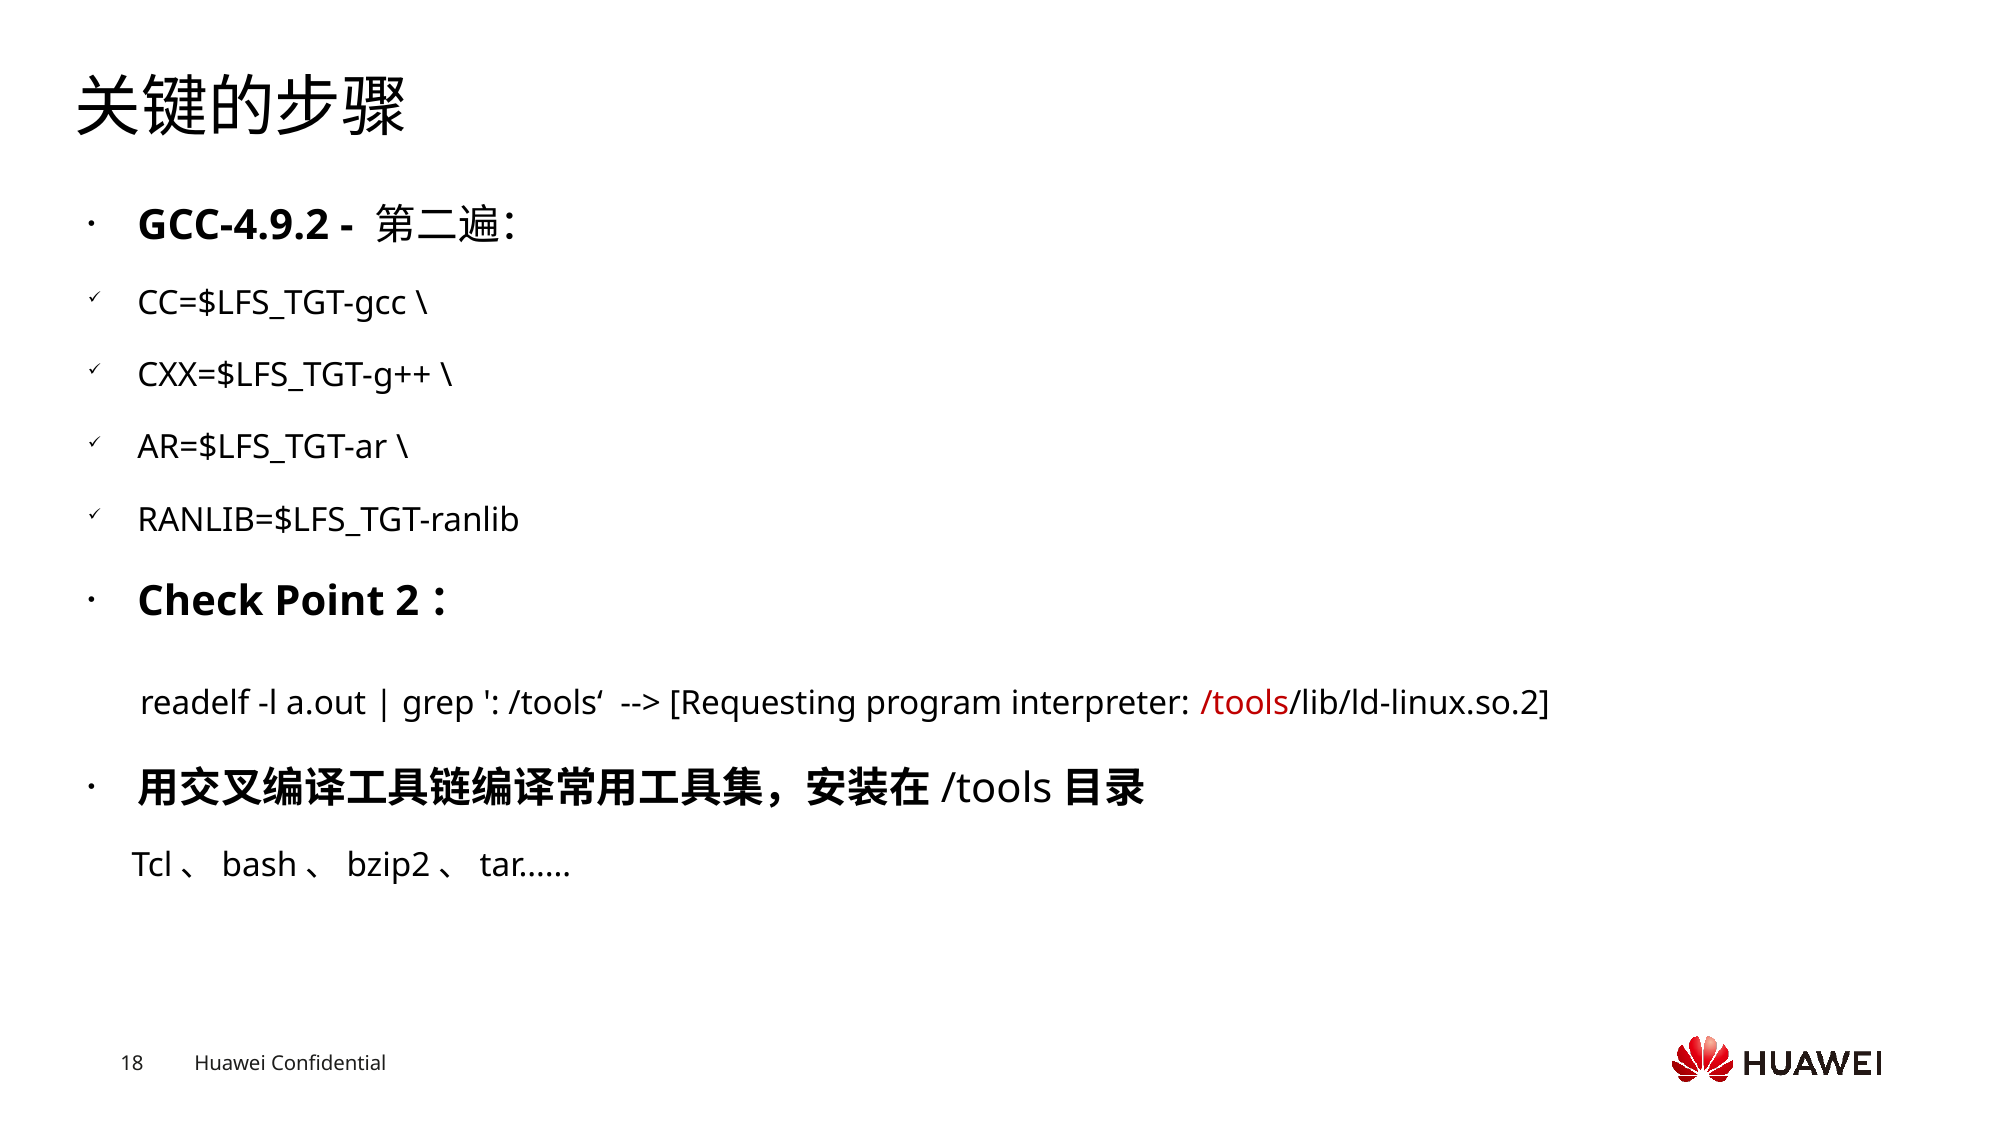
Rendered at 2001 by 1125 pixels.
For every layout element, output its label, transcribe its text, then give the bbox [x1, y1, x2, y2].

title 关键的步骤 [74, 73, 1928, 154]
picture [1672, 1036, 1881, 1082]
list GCC-4.9.2 - 第二遍： CC=$LFS_TGT-gcc \ CXX=$LFS_TGT-g++ \ AR=$LFS_TGT-ar \ RANLIB=$LFS_TGT-ranlib Check Point 2： readelf -l a.out | grep ': /tools‘ --> [Requesting program interpreter: /tools/lib/ld-linux.so.2] 用交叉编译工具链编译常用工具集，安装在/tools目录 Tcl、bash、bzip2、tar…… [74, 171, 1928, 973]
